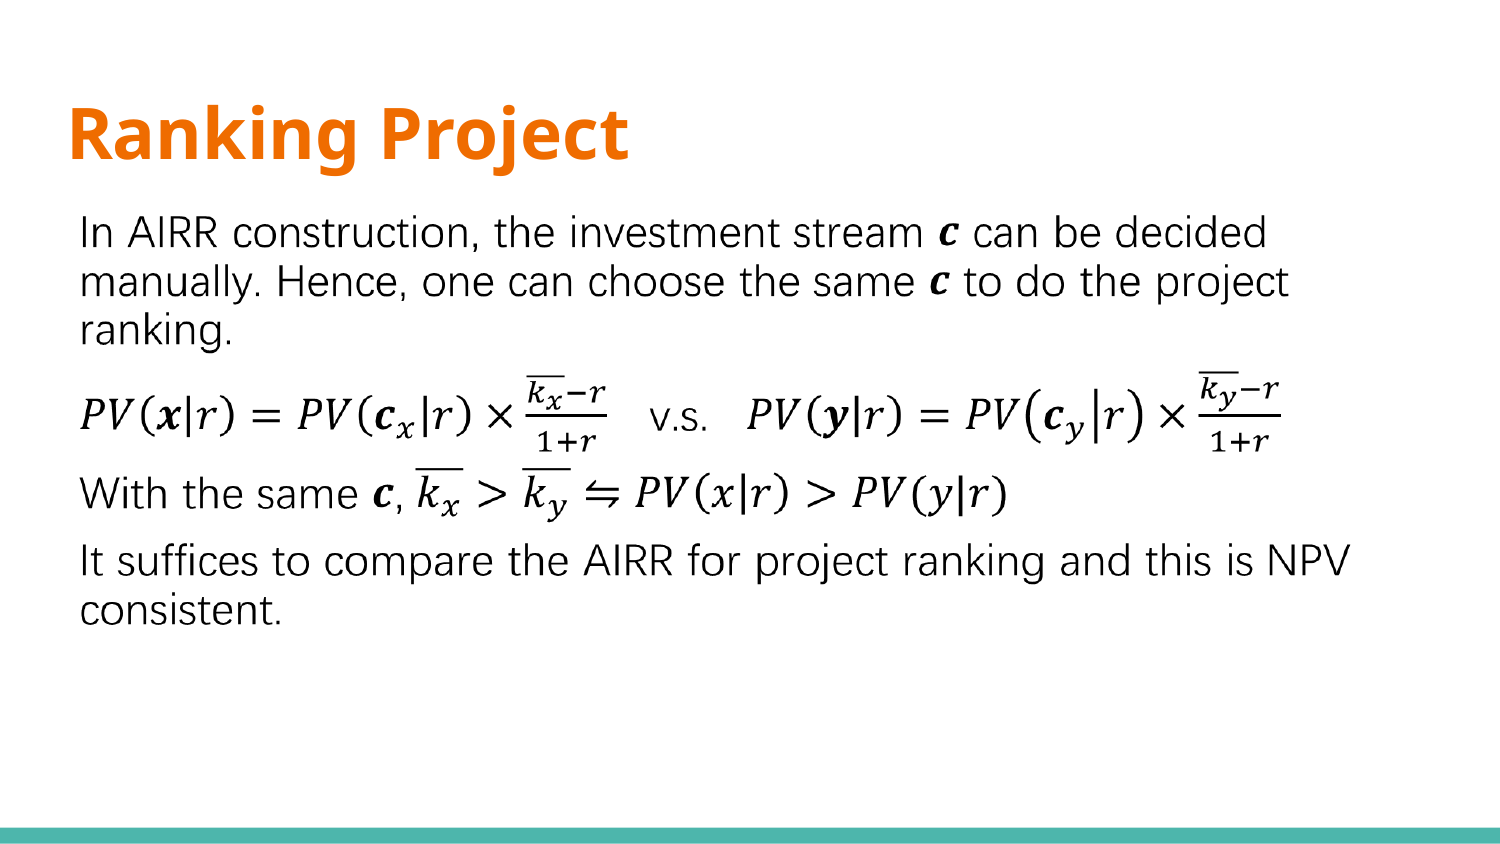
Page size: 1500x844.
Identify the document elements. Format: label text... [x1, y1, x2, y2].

picture [50, 188, 1407, 757]
title Ranking Project [51, 72, 1449, 189]
